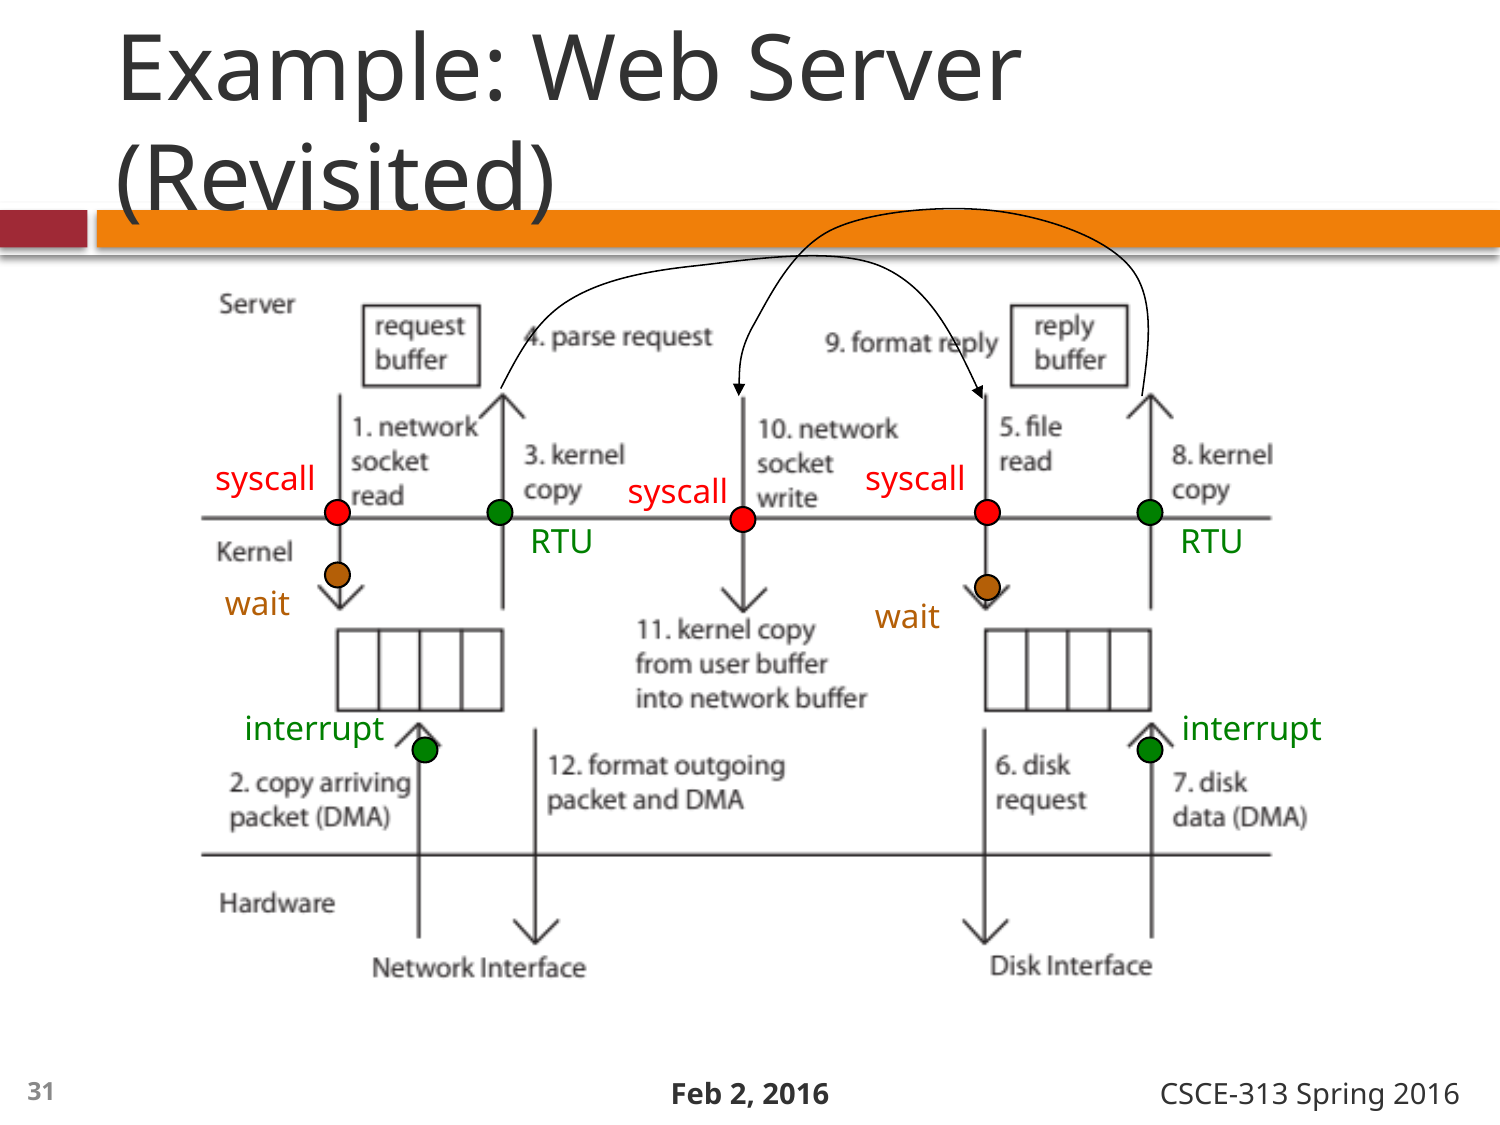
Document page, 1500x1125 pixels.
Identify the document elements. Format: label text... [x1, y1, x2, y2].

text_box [862, 574, 1001, 644]
slide_number 31 [12, 1062, 363, 1123]
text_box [487, 499, 612, 569]
text_box [735, 255, 797, 261]
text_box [1137, 499, 1262, 569]
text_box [849, 449, 1001, 526]
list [74, 262, 1426, 1006]
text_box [237, 699, 438, 763]
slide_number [512, 1062, 988, 1123]
footer CSCE-313 Spring 2016 [1125, 1062, 1475, 1123]
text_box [1137, 699, 1329, 763]
title Example: Web Server (Revisited) [100, 37, 1438, 200]
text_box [199, 449, 351, 526]
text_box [212, 562, 351, 631]
text_box [793, 208, 1125, 261]
